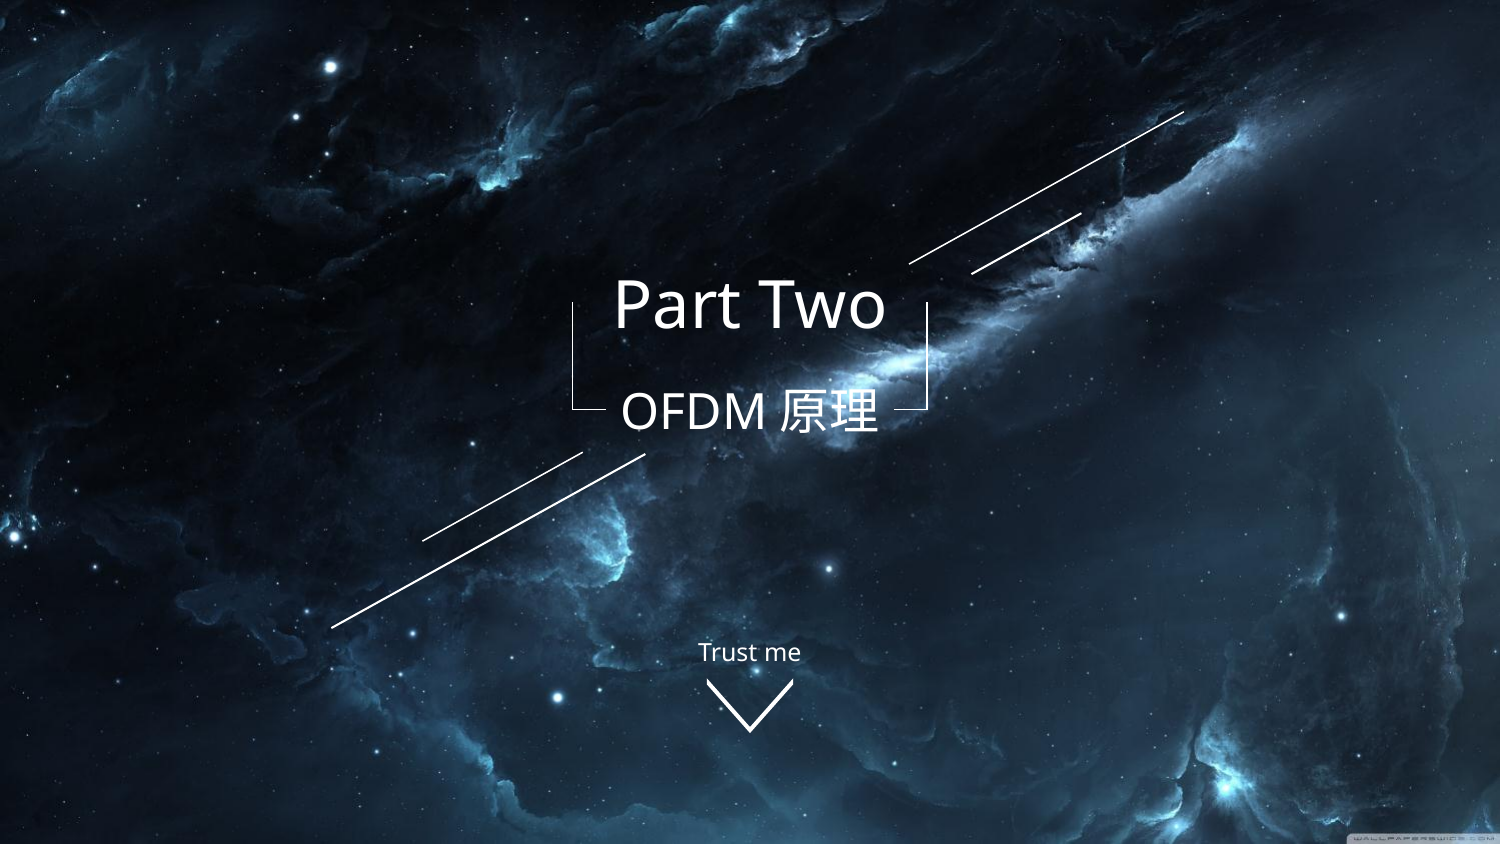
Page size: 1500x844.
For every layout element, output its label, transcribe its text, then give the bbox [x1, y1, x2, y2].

text_box Part Two [572, 254, 927, 302]
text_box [437, 431, 568, 453]
text_box Trust me [665, 628, 835, 674]
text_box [909, 111, 1184, 265]
picture [0, 0, 1500, 844]
text_box OFDM原理 [605, 410, 895, 447]
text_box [971, 213, 1082, 275]
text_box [331, 453, 646, 629]
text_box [572, 302, 928, 410]
text_box [706, 677, 794, 734]
